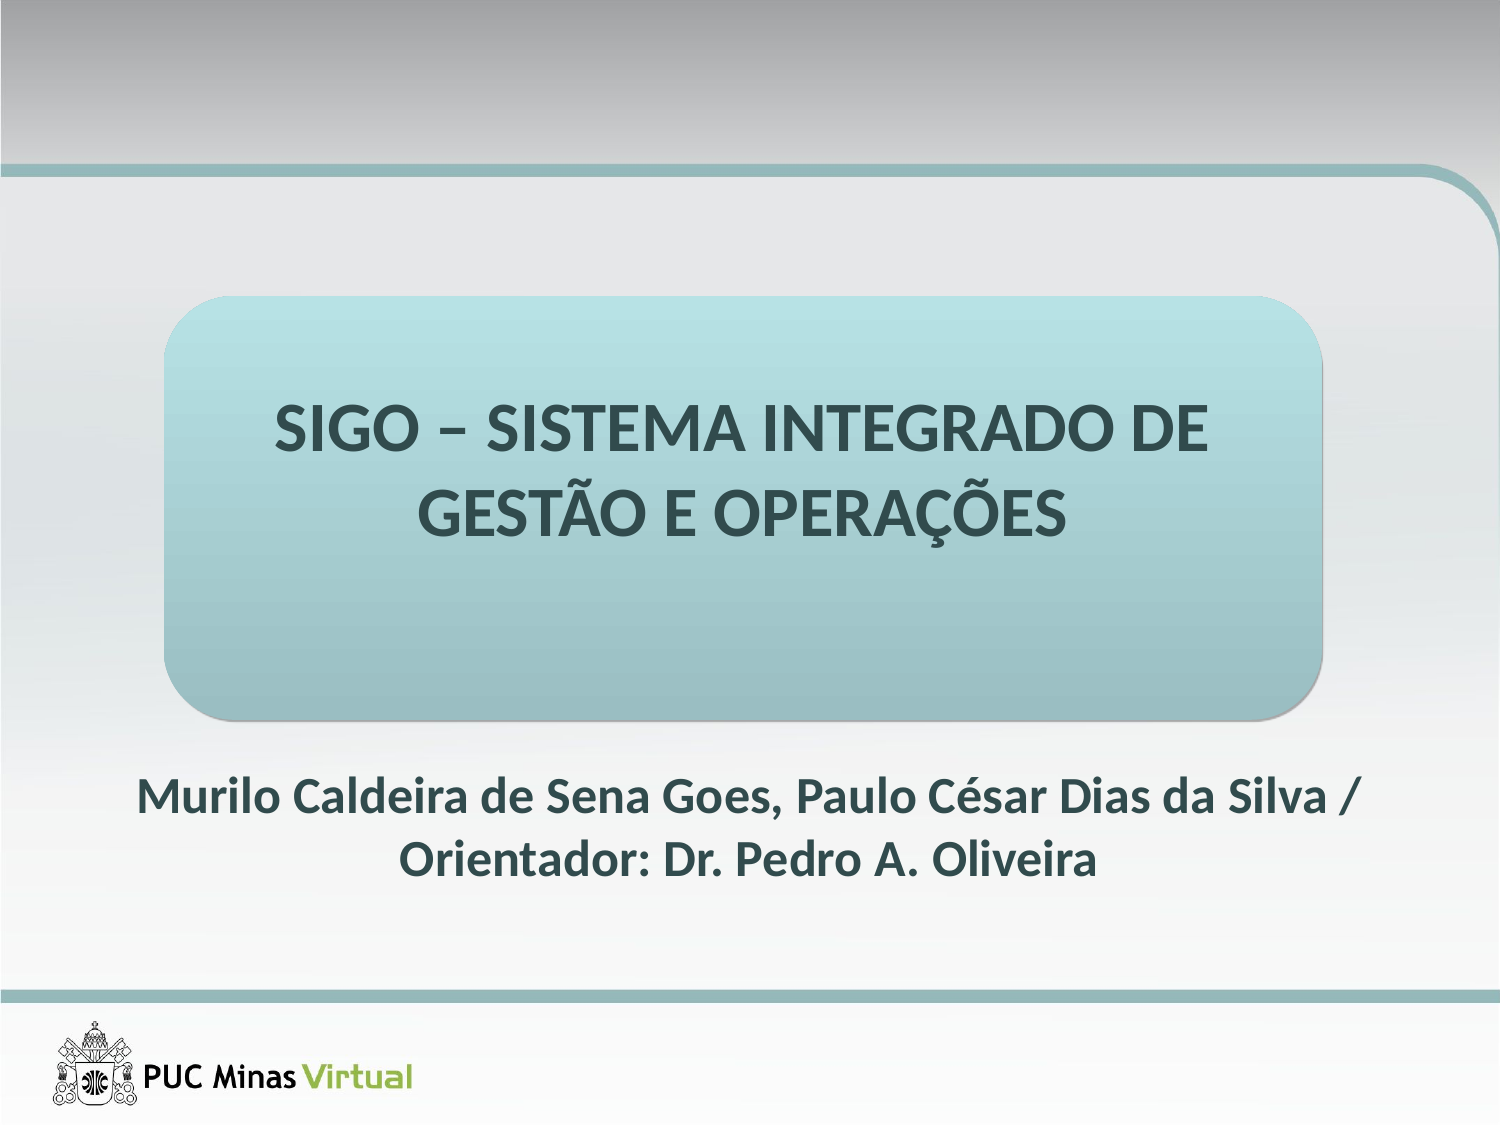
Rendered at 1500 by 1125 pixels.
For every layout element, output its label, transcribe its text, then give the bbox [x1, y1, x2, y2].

text_box Murilo Caldeira de Sena Goes, Paulo César Dias da Silva / Orientador: Dr. Pedro A. Oliveira [0, 754, 1500, 895]
picture [0, 895, 1500, 1125]
picture [0, 0, 1500, 754]
text_box SIGO – SISTEMA INTEGRADO DE GESTÃO E OPERAÇÕES [163, 296, 1322, 720]
